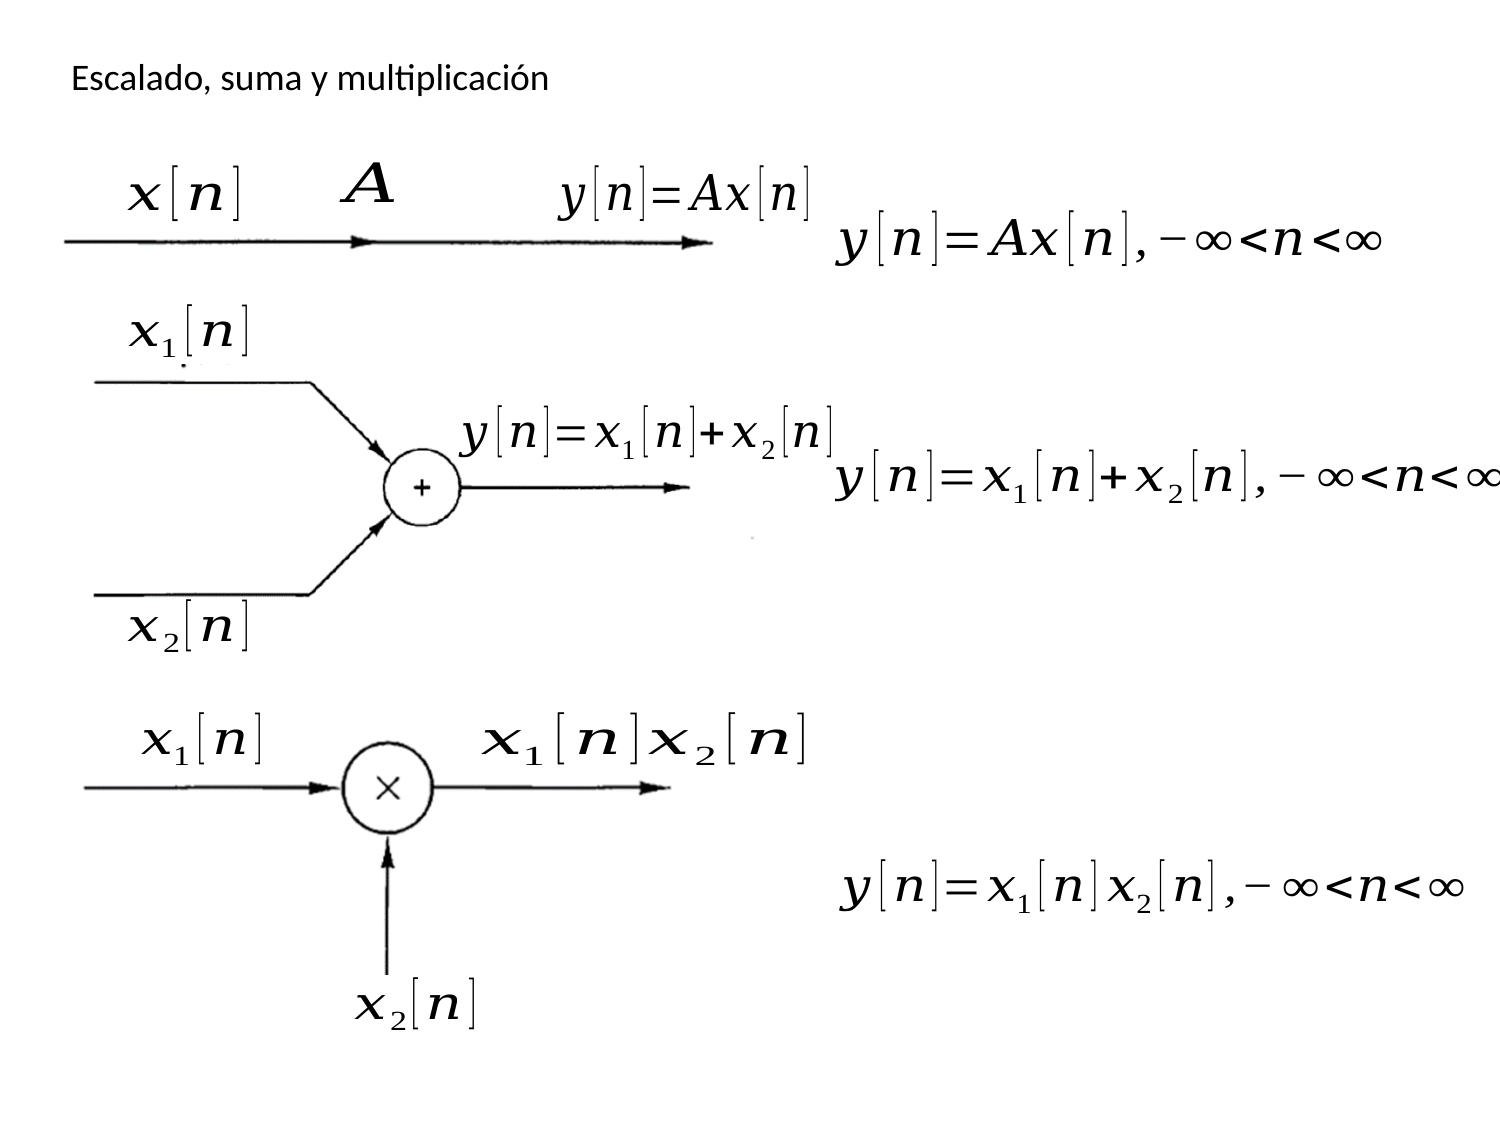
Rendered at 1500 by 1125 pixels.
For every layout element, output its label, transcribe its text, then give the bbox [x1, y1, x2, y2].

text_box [52, 302, 835, 675]
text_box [52, 143, 835, 293]
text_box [48, 710, 831, 1067]
text_box Escalado, suma y multiplicación [56, 46, 583, 106]
